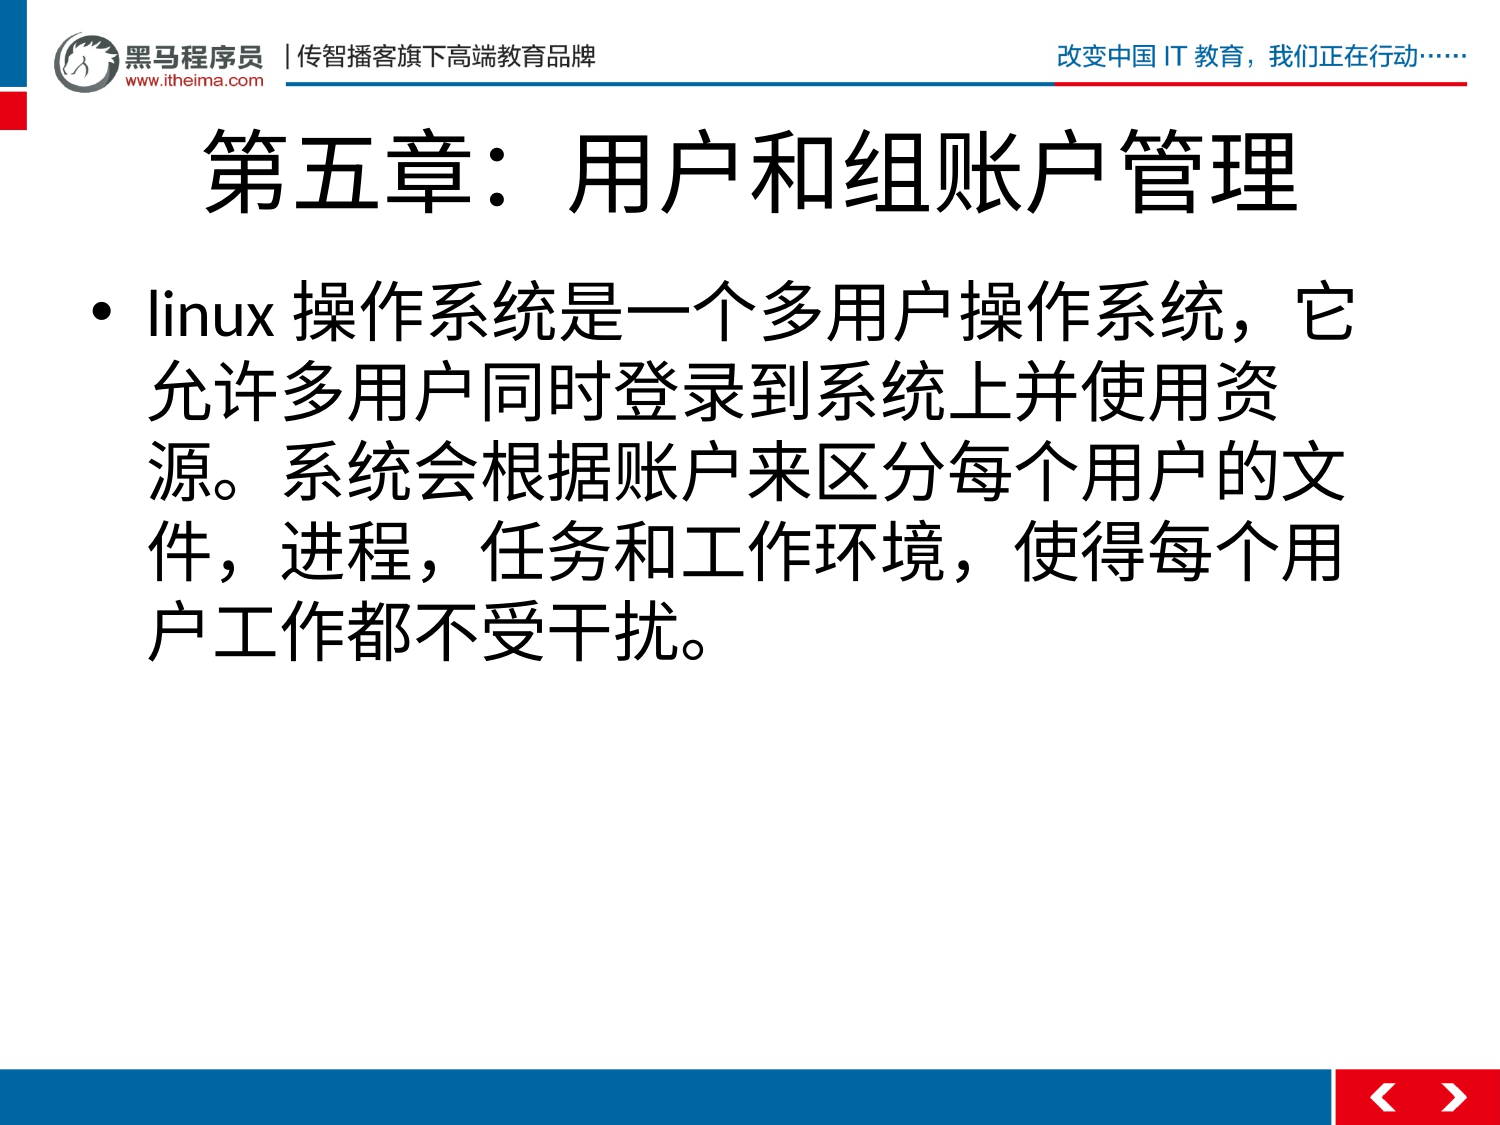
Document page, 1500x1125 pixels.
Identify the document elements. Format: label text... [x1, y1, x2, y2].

title 第五章：用户和组账户管理 [75, 45, 1425, 233]
picture [0, 0, 1500, 1125]
list linux操作系统是一个多用户操作系统，它允许多用户同时登录到系统上并使用资源。系统会根据账户来区分每个用户的文件，进程，任务和工作环境，使得每个用户工作都不受干扰。 [75, 262, 1425, 1005]
